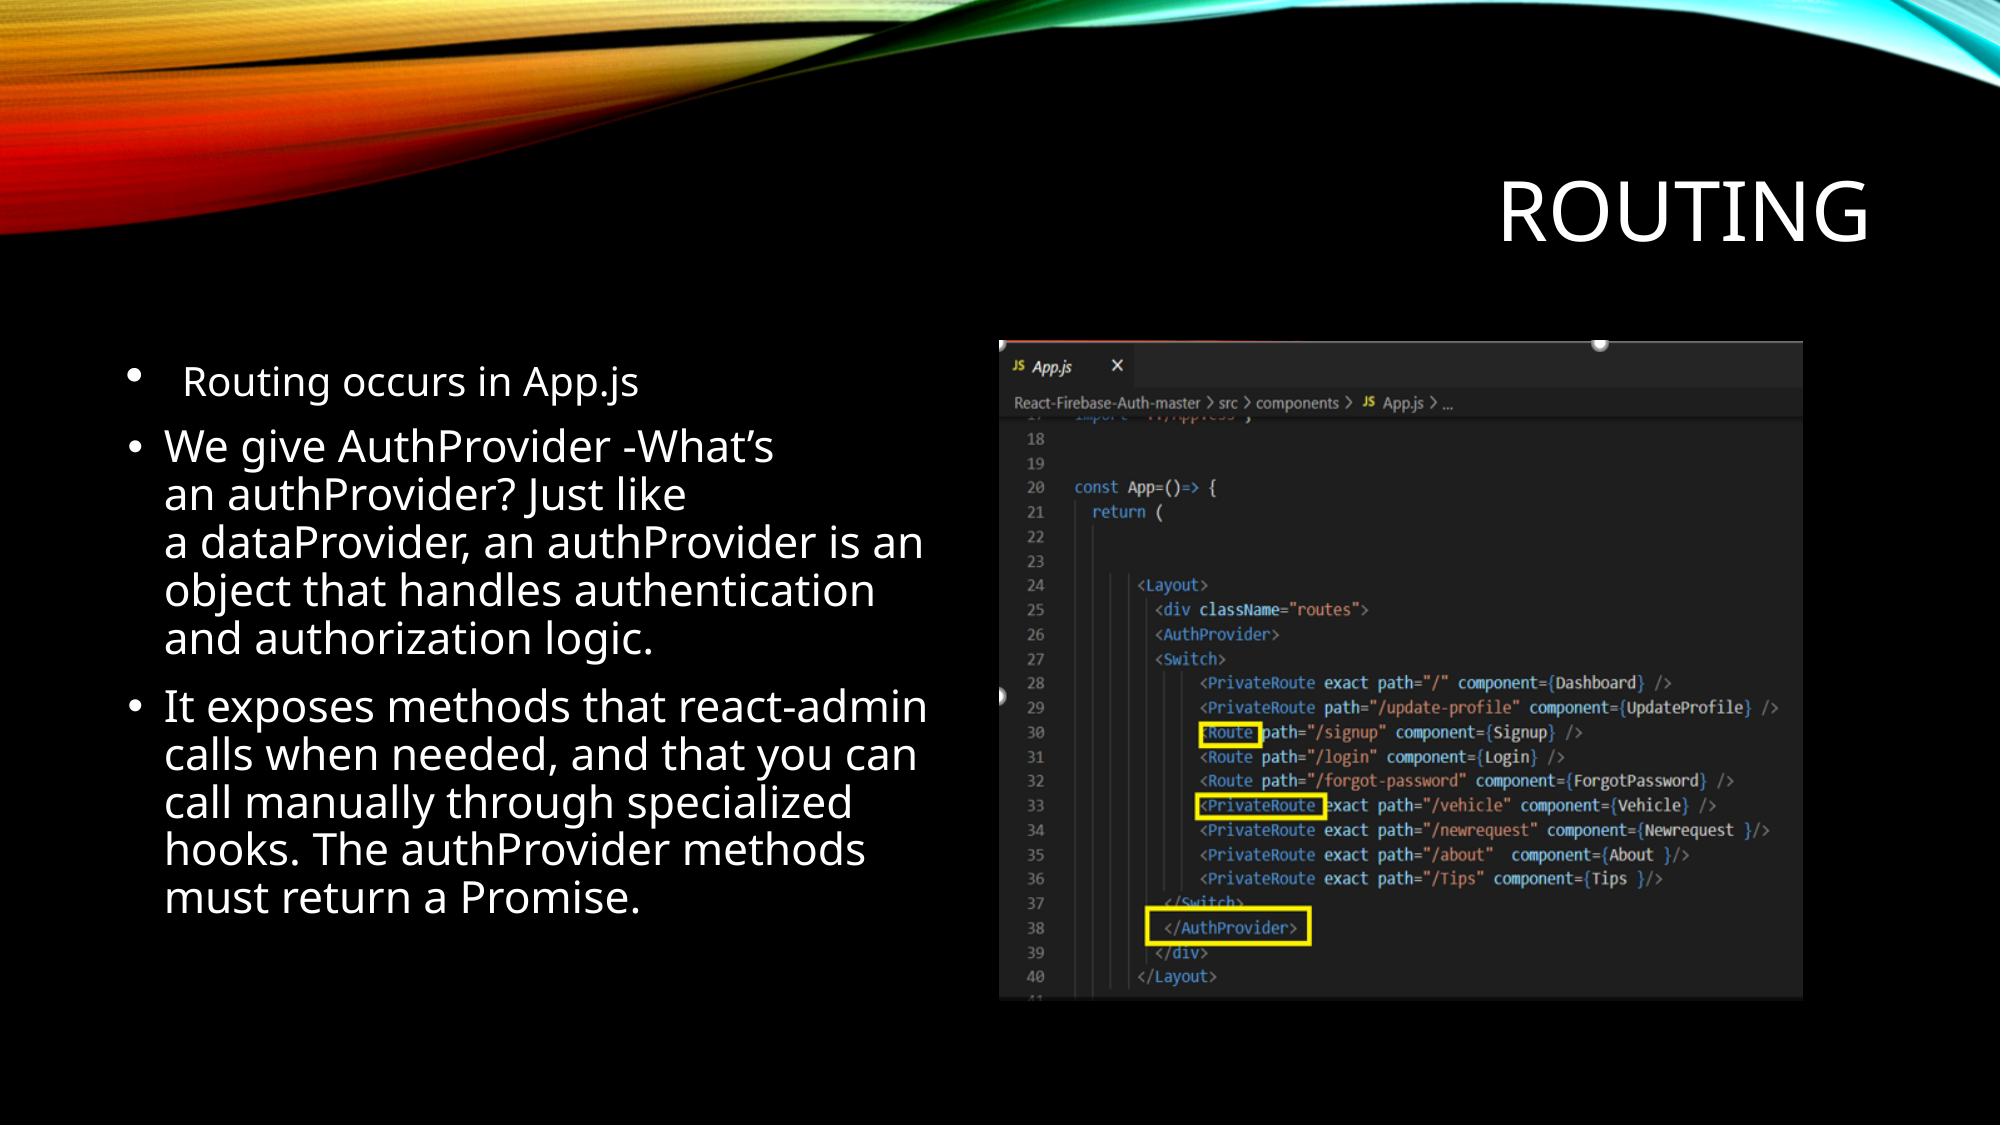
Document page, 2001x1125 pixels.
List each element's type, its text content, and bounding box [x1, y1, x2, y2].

list Routing occurs in App.js We give AuthProvider -What’s an authProvider? Just like a dataProvider, an authProvider is an object that handles authentication and authorization logic. It exposes methods that react-admin calls when needed, and that you can call manually through specialized hooks. The authProvider methods must return a Promise. [112, 324, 956, 1021]
picture [0, 0, 2000, 237]
picture [999, 340, 1803, 1001]
title ROUTING [474, 125, 1888, 305]
